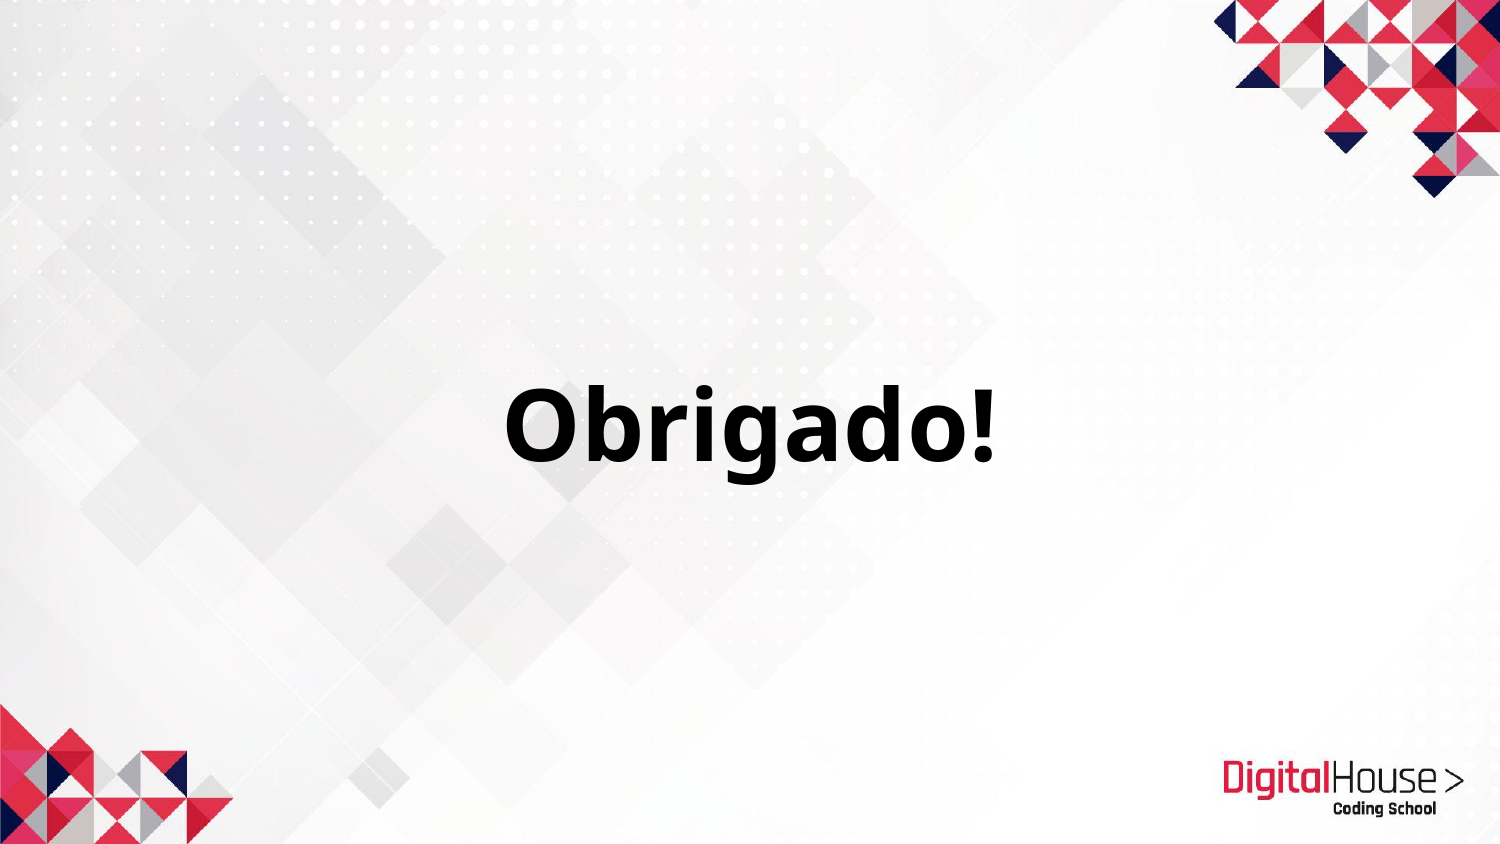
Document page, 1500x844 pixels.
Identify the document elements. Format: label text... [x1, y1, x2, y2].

picture [0, 0, 1500, 844]
text_box Obrigado! [158, 321, 1341, 523]
